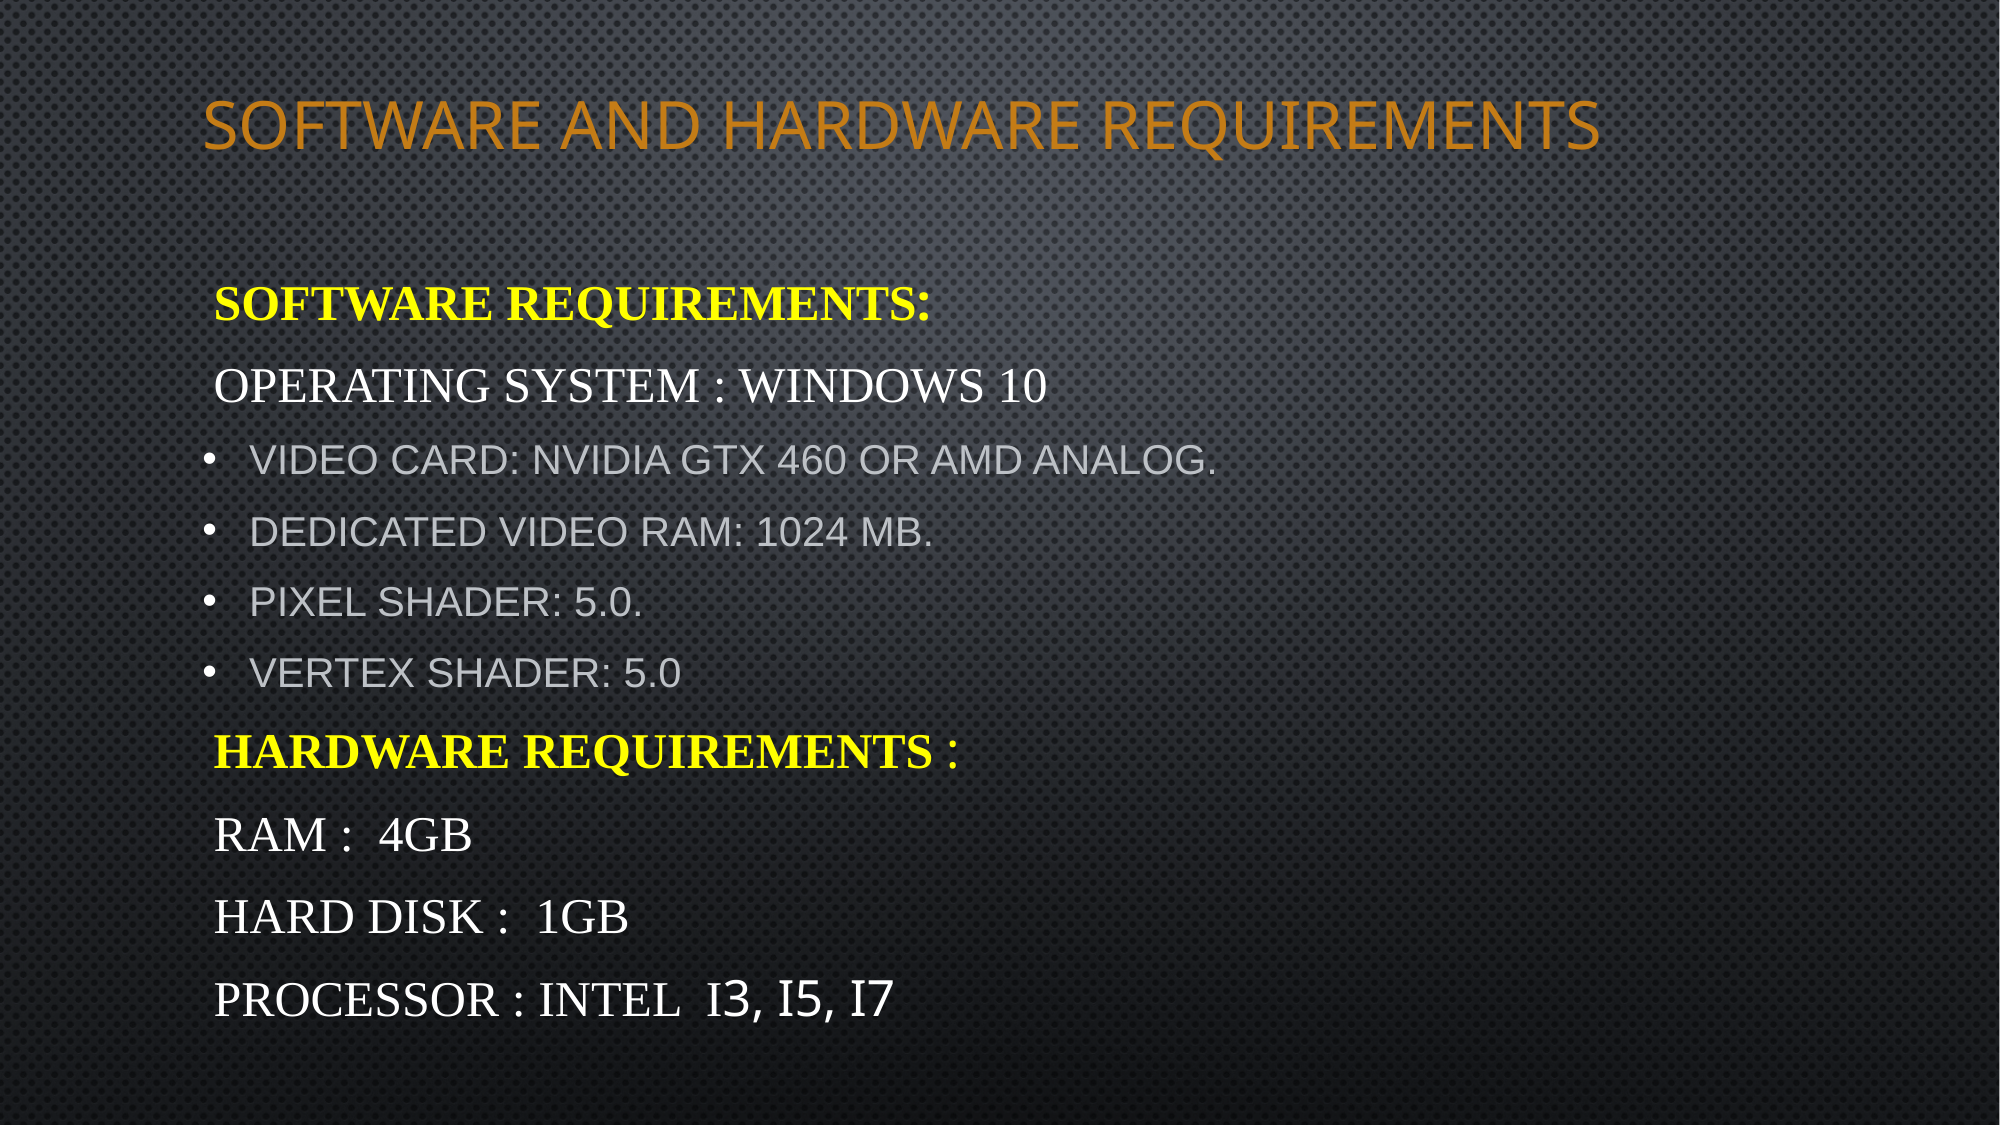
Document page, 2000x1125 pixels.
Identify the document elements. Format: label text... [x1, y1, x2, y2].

title Software and hardware requirements [187, 27, 1812, 219]
list SOFTWARE REQUIREMENTS: Operating System : Windows 10 VIDEO CARD: Nvidia GTX 460 or AMD analog. DEDICATED VIDEO RAM: 1024 MB. PIXEL SHADER: 5.0. VERTEX SHADER: 5.0 HARDWARE REQUIREMENTS : Ram : 4GB Hard disk : 1GB Processor : Intel I3, I5, I7 [187, 262, 1812, 1075]
